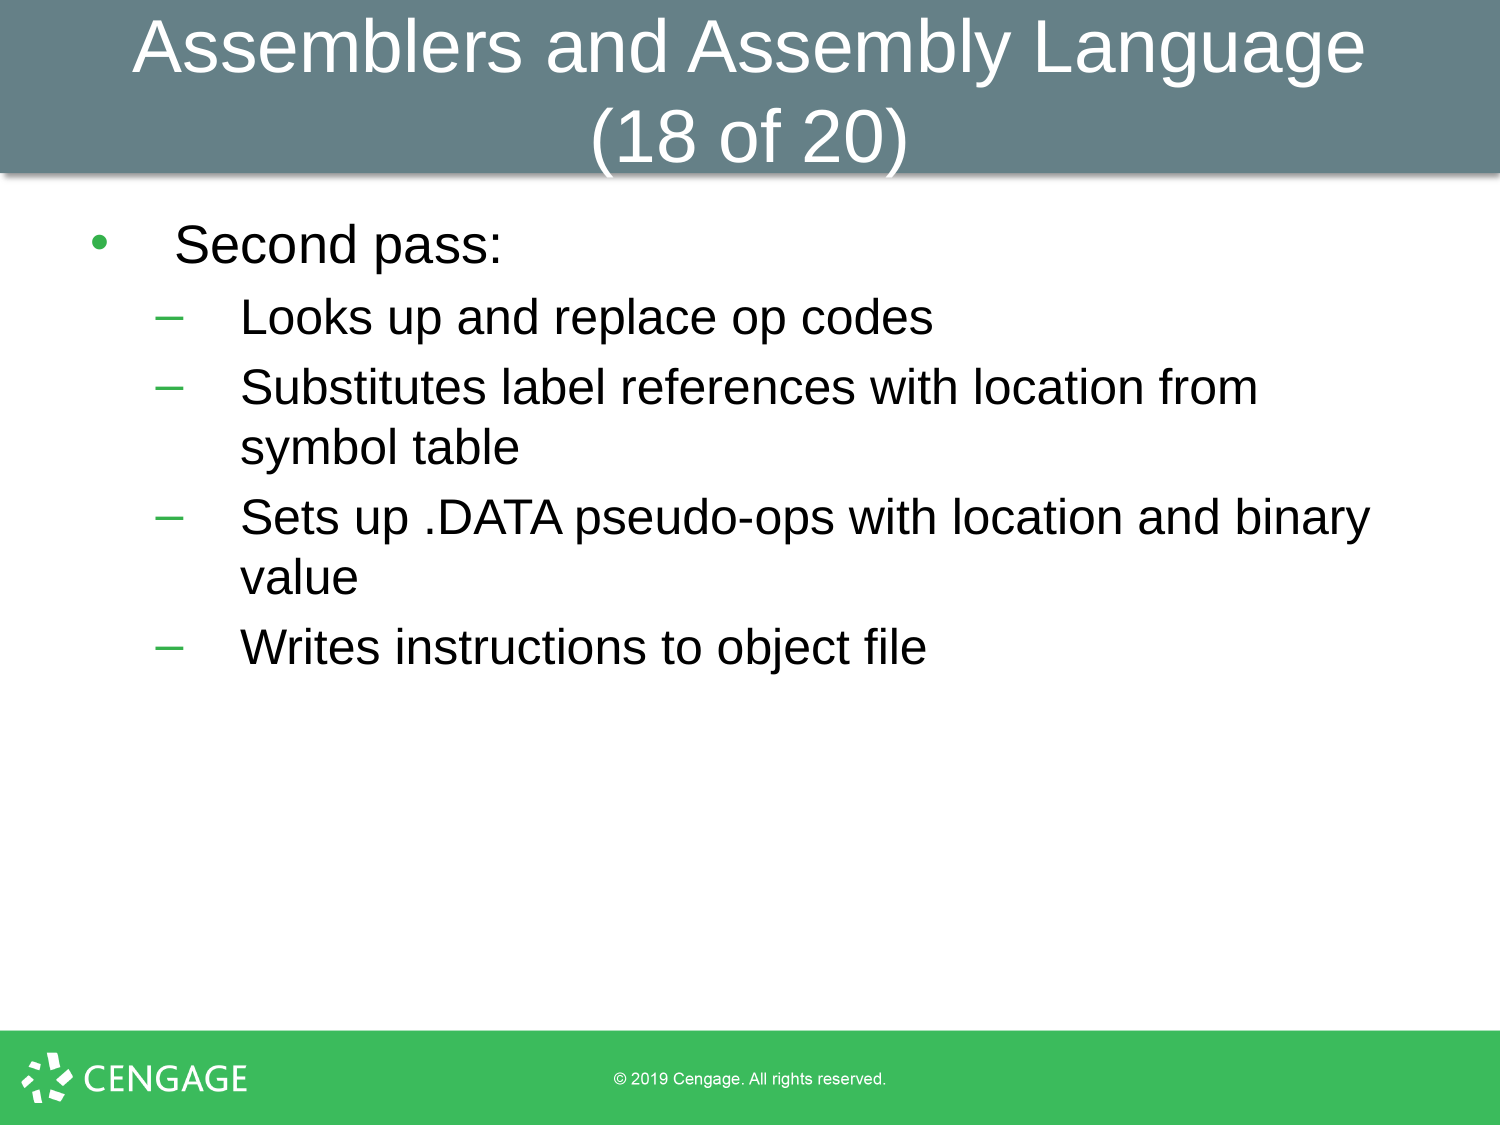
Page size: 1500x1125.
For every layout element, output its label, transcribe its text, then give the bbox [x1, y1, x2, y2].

list Second pass: Looks up and replace op codes Substitutes label references with location from symbol table Sets up .DATA pseudo-ops with location and binary value Writes instructions to object file [75, 201, 1425, 1005]
picture [0, 0, 1500, 1125]
title Assemblers and Assembly Language (18 of 20) [57, 0, 1443, 174]
